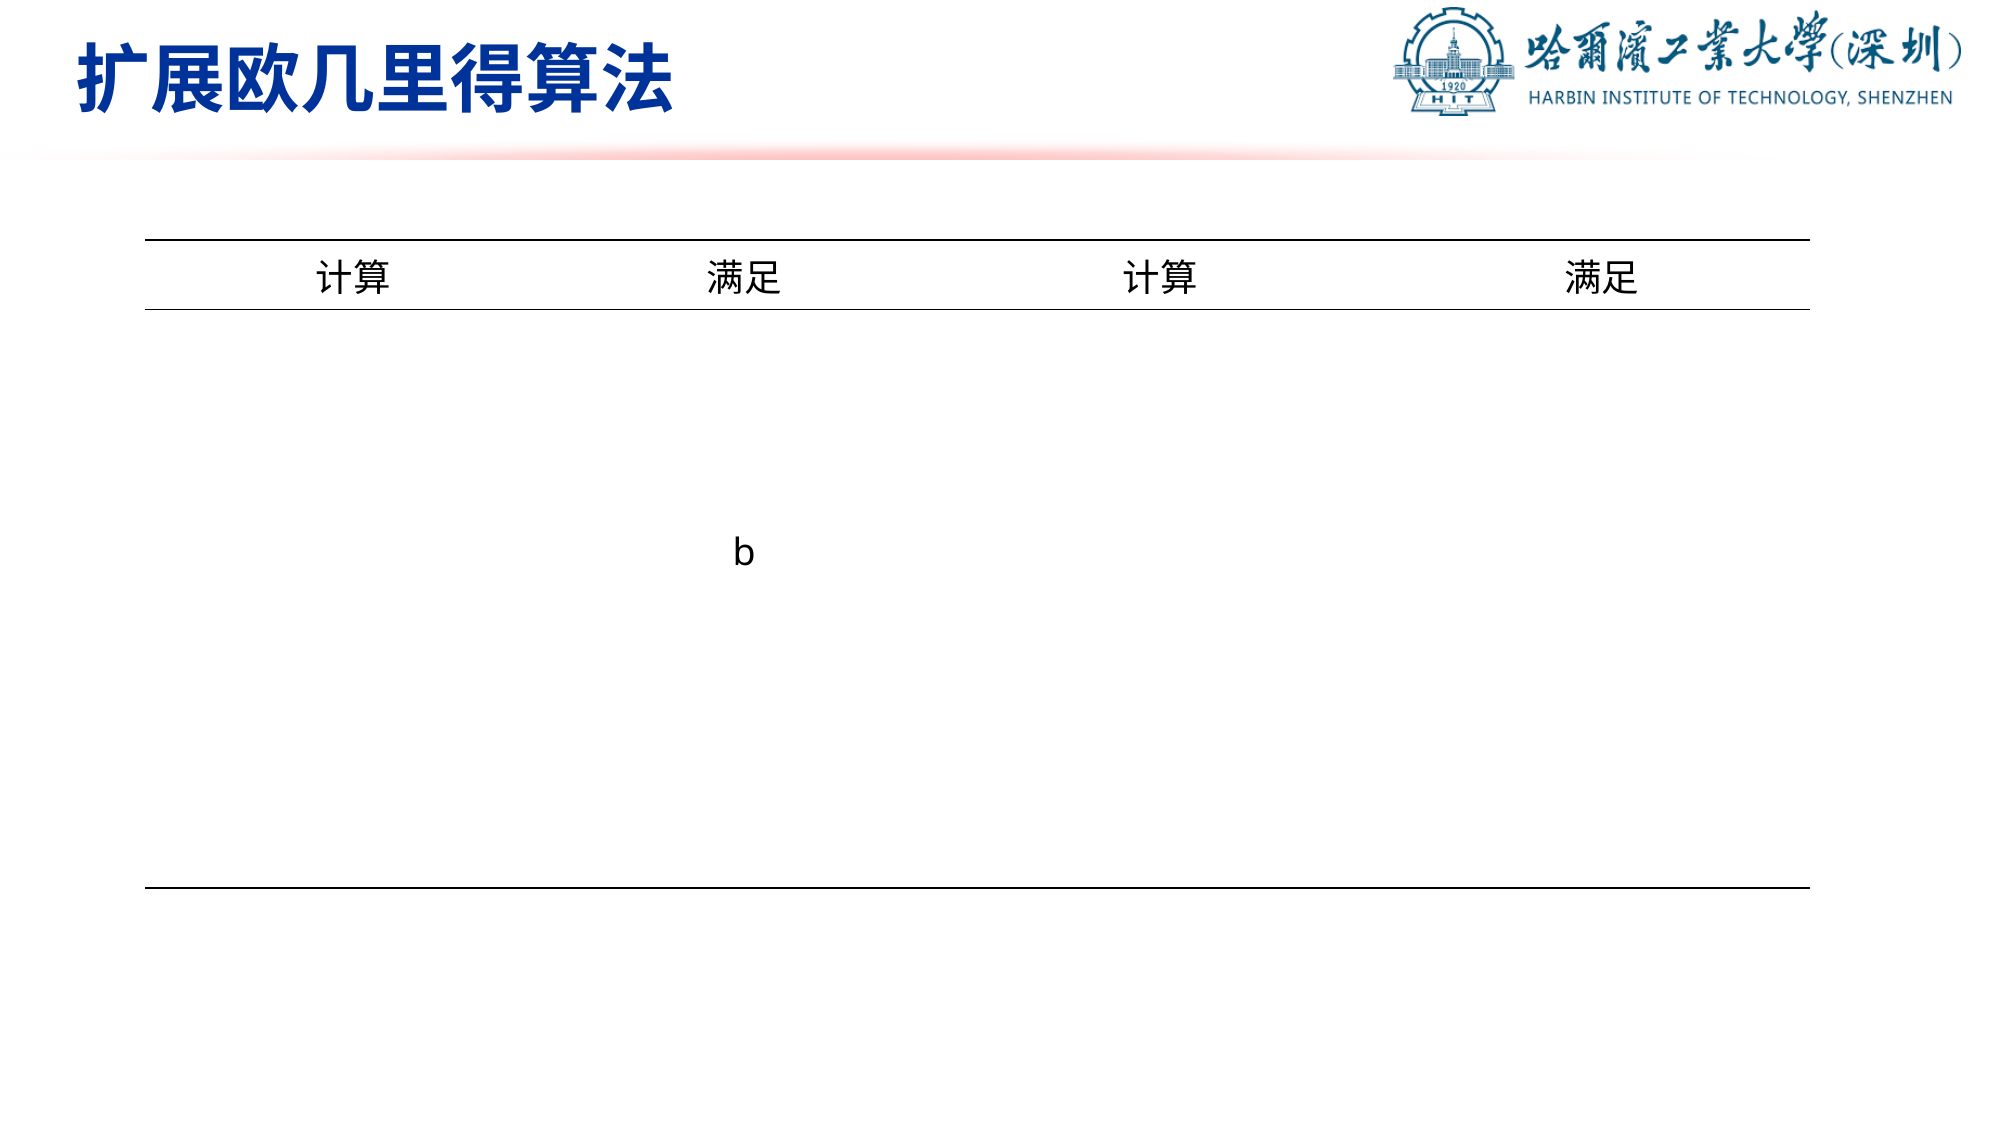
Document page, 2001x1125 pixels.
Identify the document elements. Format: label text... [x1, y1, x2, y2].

picture [1460, 7, 1961, 116]
picture [1446, 10, 1461, 14]
title 扩展欧几里得算法 [60, 14, 1727, 150]
picture [1393, 7, 1447, 14]
